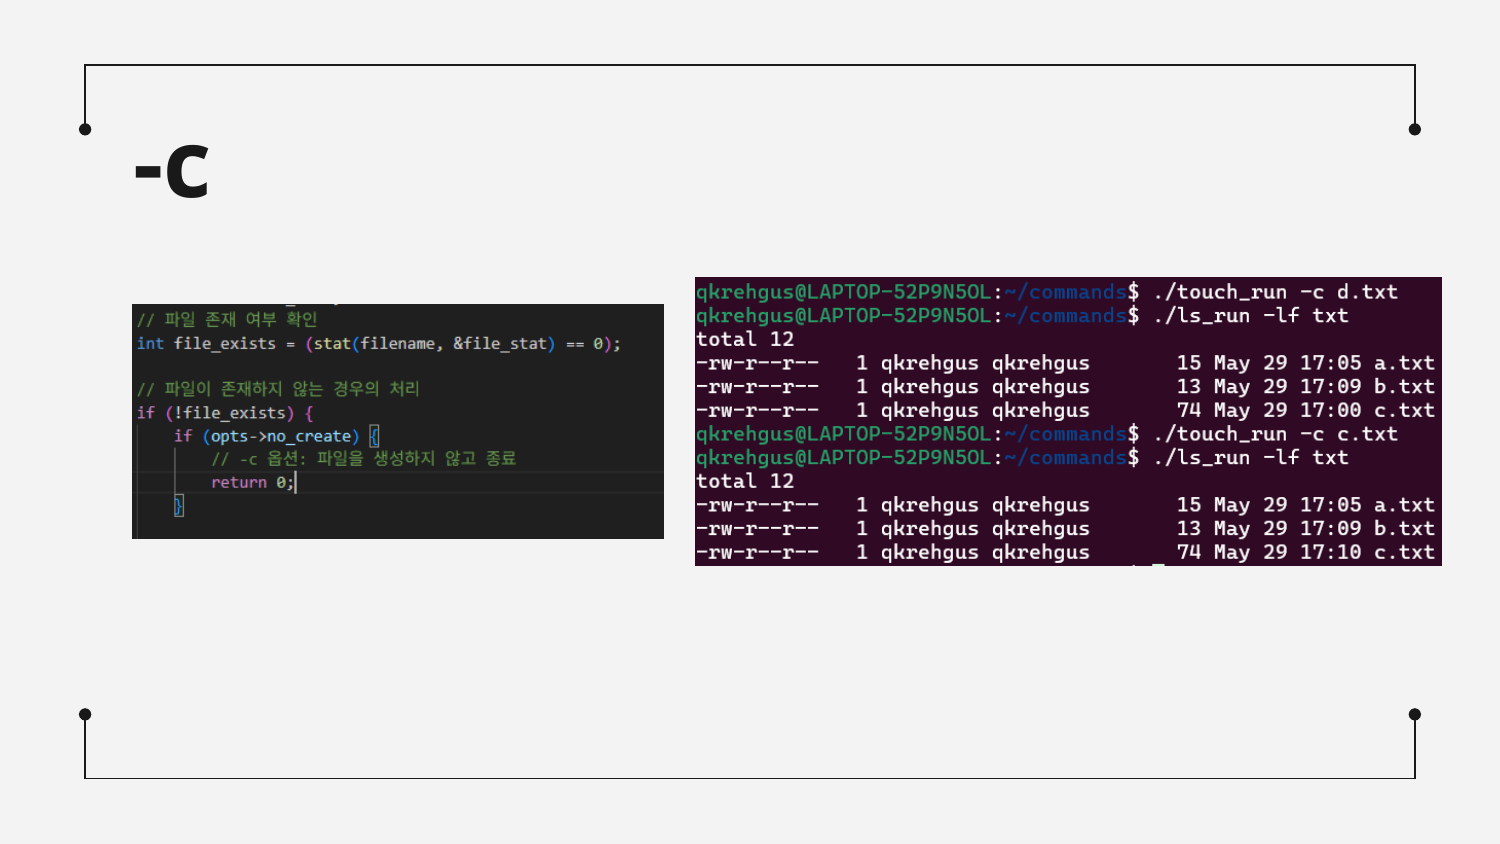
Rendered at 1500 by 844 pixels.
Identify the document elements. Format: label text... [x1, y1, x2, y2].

picture [695, 277, 1442, 567]
picture [132, 304, 665, 539]
title -c [118, 88, 1383, 183]
